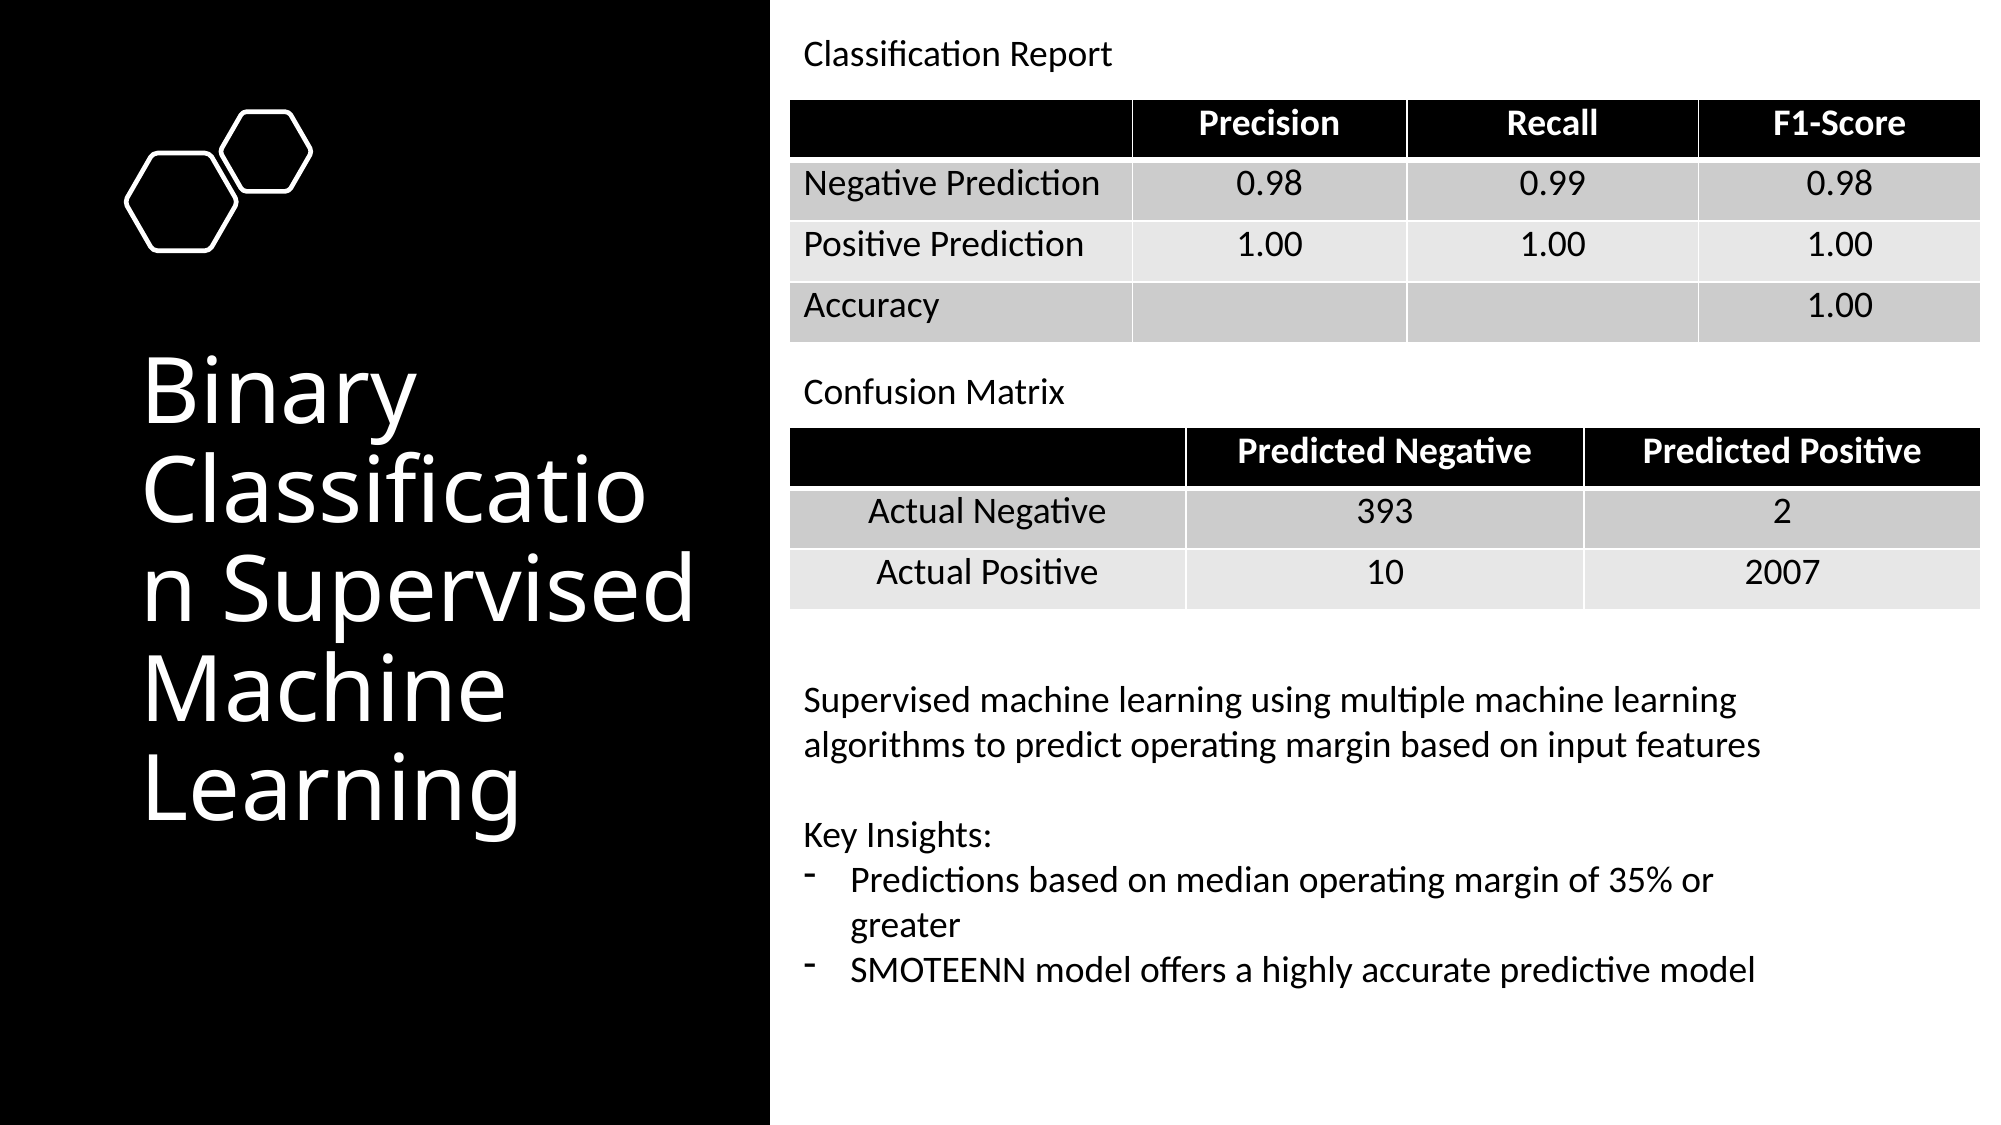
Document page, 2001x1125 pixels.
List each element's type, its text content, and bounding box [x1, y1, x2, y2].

text_box Supervised machine learning using multiple machine learning algorithms to predict operating margin based on input features Key Insights: Predictions based on median operating margin of 35% or greater SMOTEENN model offers a highly accurate predictive model [788, 667, 1781, 998]
table_header F1-Score [1699, 100, 1980, 157]
table_cell 0.98 [1699, 163, 1980, 220]
table_header Recall [1408, 100, 1698, 157]
table_cell 10 [1187, 550, 1583, 609]
table_cell 1.00 [1699, 222, 1980, 281]
text_box [771, 0, 2000, 1125]
table_cell Negative Prediction [790, 163, 1132, 220]
table_header [790, 100, 1132, 157]
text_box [125, 111, 311, 251]
table_header Predicted Negative [1187, 428, 1583, 486]
table_cell 2007 [1585, 550, 1980, 609]
text_box Classification Report [788, 21, 1781, 82]
table_cell 393 [1187, 491, 1583, 548]
table_cell Actual Negative [790, 491, 1185, 548]
table_cell 0.98 [1133, 163, 1406, 220]
table_cell 1.00 [1699, 283, 1980, 342]
table_cell Actual Positive [790, 550, 1185, 609]
table_cell Accuracy [790, 283, 1132, 342]
table_header Predicted Positive [1585, 428, 1980, 486]
table_header [790, 428, 1185, 486]
table_cell 0.99 [1408, 163, 1698, 220]
title Binary Classification Supervised Machine Learning [125, 191, 714, 894]
table_cell 2 [1585, 491, 1980, 548]
table_header Precision [1133, 100, 1406, 157]
table_cell 1.00 [1133, 222, 1406, 281]
table_cell [1133, 283, 1406, 342]
text_box Confusion Matrix [788, 359, 1781, 420]
table_cell [1408, 283, 1698, 342]
table_cell Positive Prediction [790, 222, 1132, 281]
text_box [0, 0, 771, 1125]
table_cell 1.00 [1408, 222, 1698, 281]
